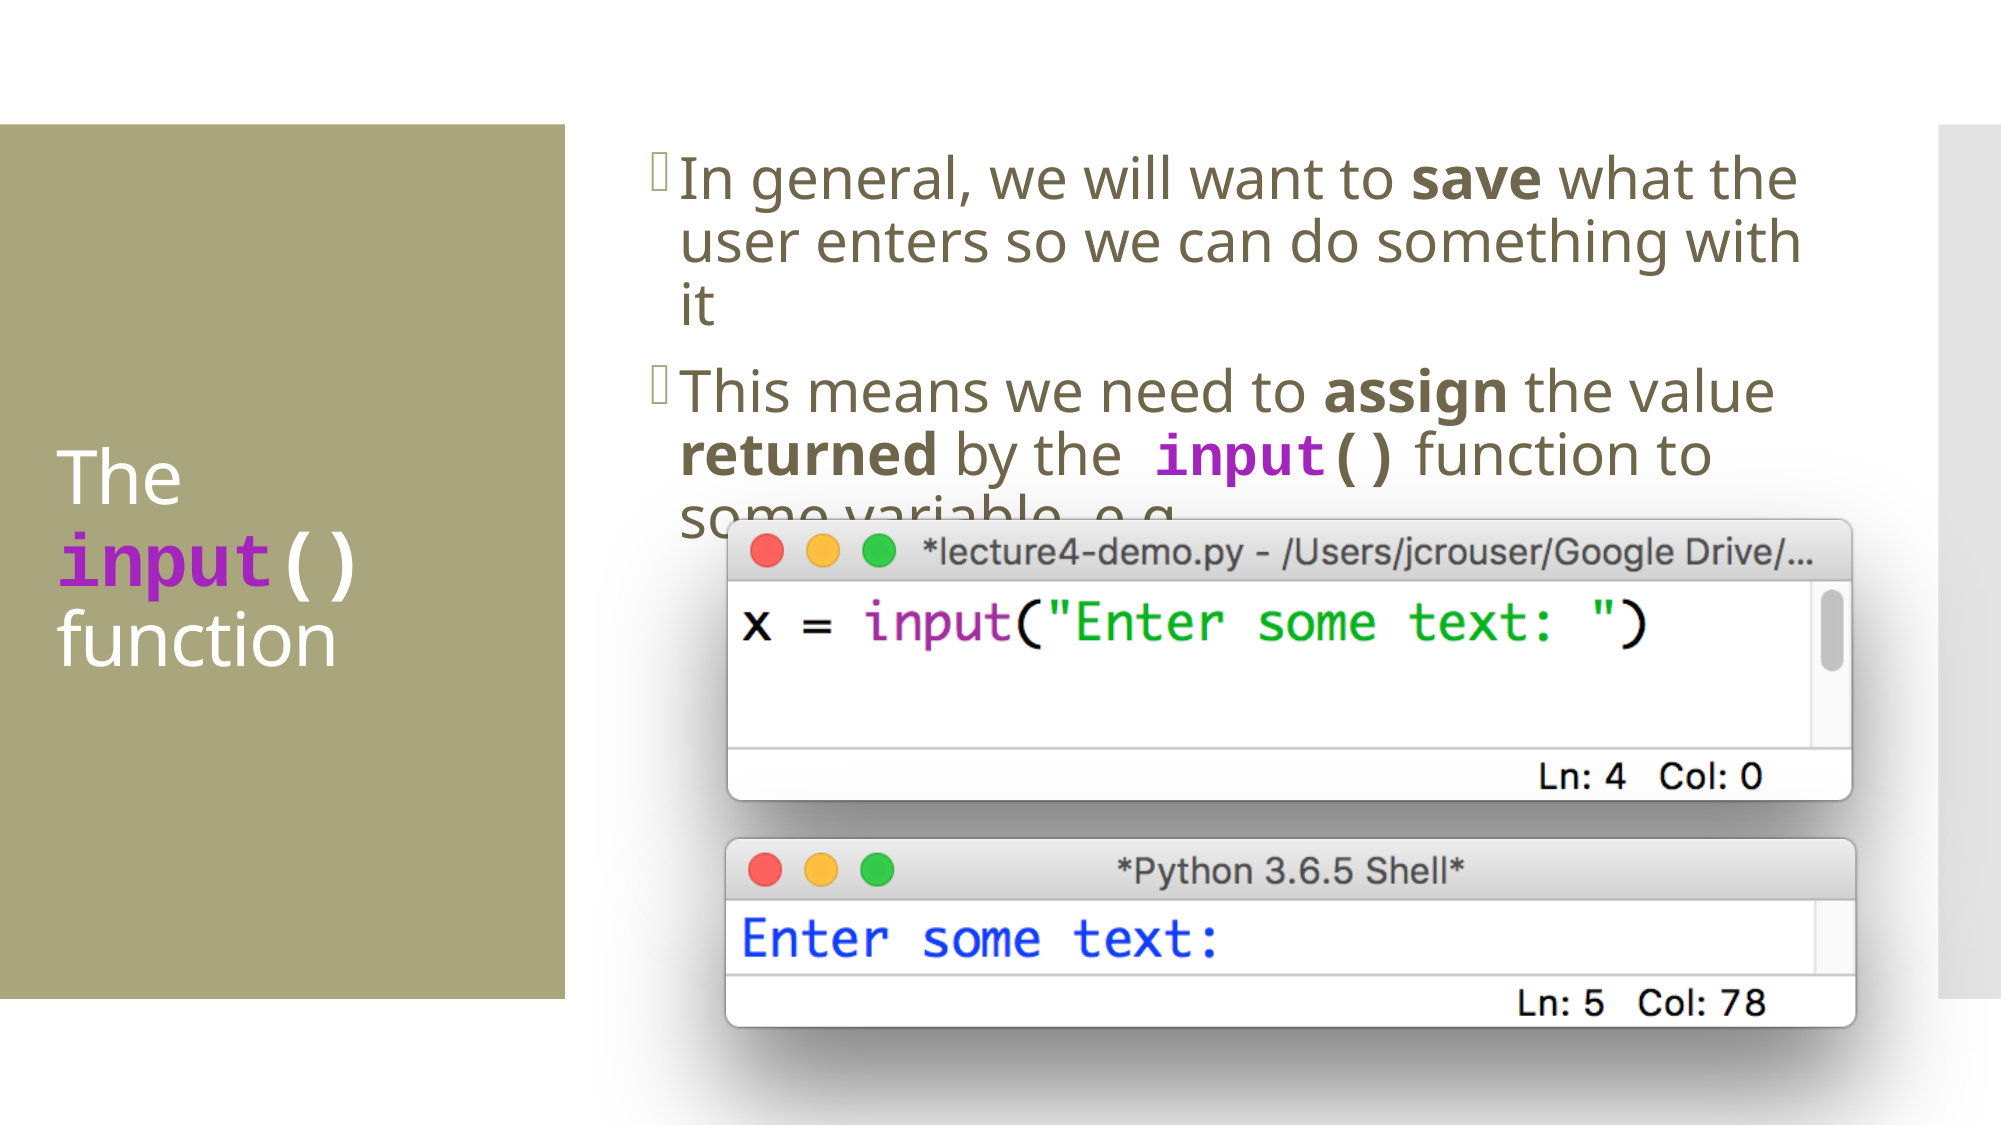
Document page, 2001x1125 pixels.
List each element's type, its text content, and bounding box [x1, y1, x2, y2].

picture [569, 429, 2000, 1125]
list In general, we will want to save what the user enters so we can do something with it This means we need to assign the value returned by the input() function to some variable, e.g. [634, 141, 1835, 429]
title The input() function [41, 184, 525, 940]
